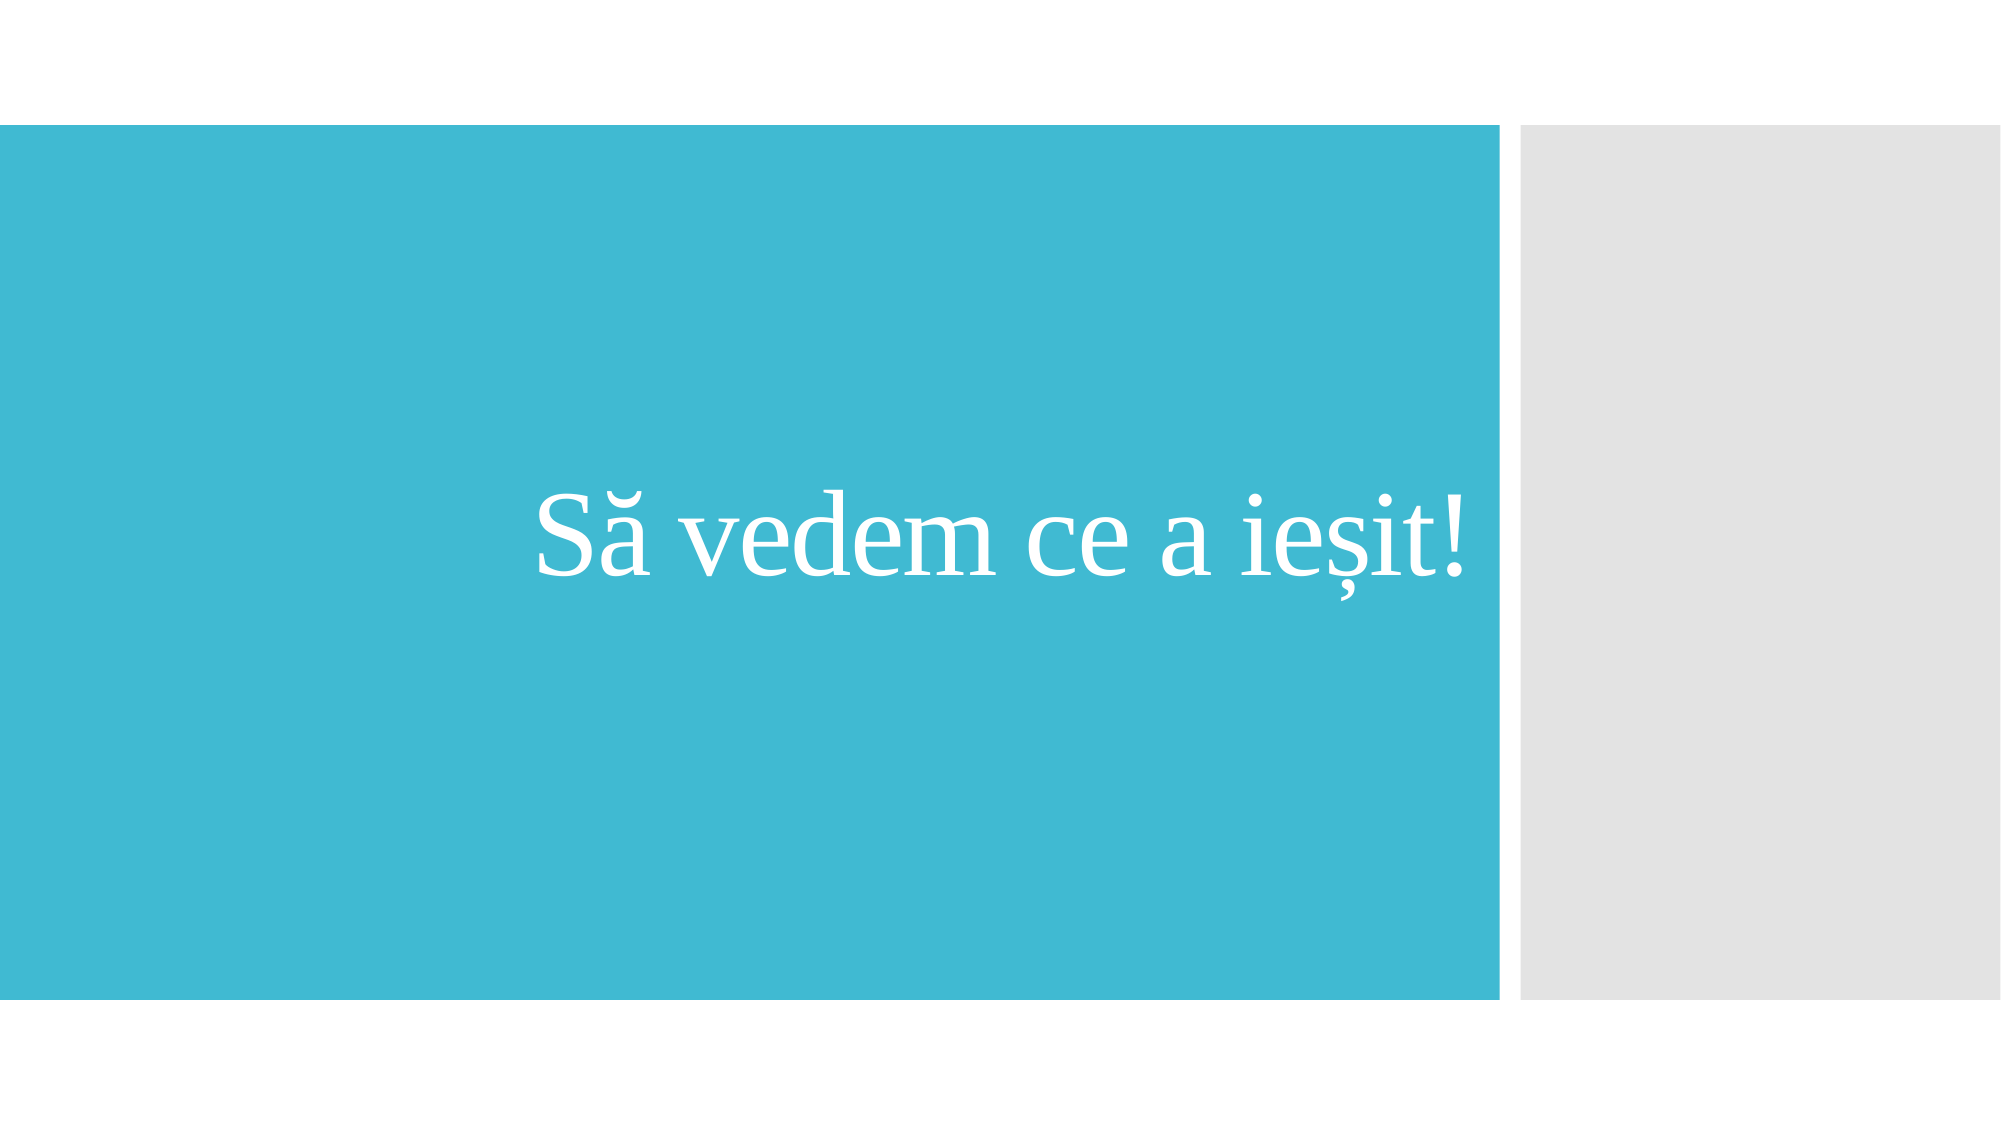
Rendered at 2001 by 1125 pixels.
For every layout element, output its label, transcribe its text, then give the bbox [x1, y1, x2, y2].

title Să vedem ce a ieșit! [290, 404, 1491, 610]
